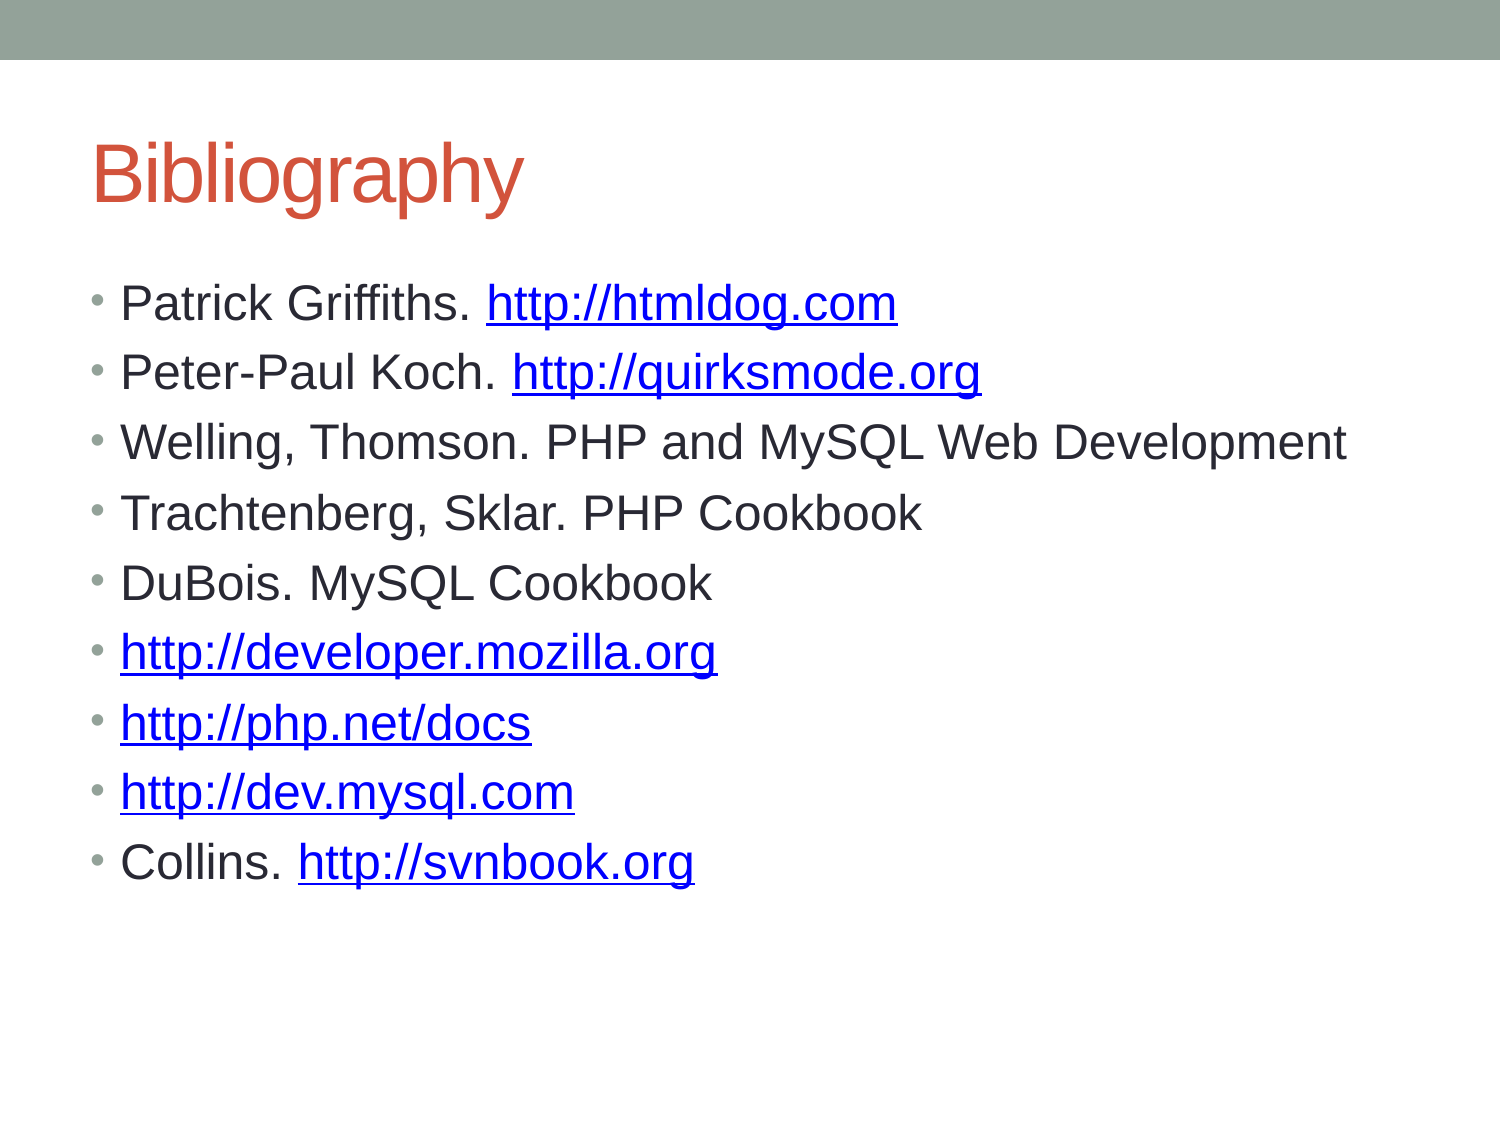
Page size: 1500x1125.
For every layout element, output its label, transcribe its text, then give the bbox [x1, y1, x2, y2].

list Patrick Griffiths. http://htmldog.com Peter-Paul Koch. http://quirksmode.org Welling, Thomson. PHP and MySQL Web Development Trachtenberg, Sklar. PHP Cookbook DuBois. MySQL Cookbook http://developer.mozilla.org http://php.net/docs http://dev.mysql.com Collins. http://svnbook.org [75, 262, 1425, 1063]
title Bibliography [75, 87, 1425, 250]
